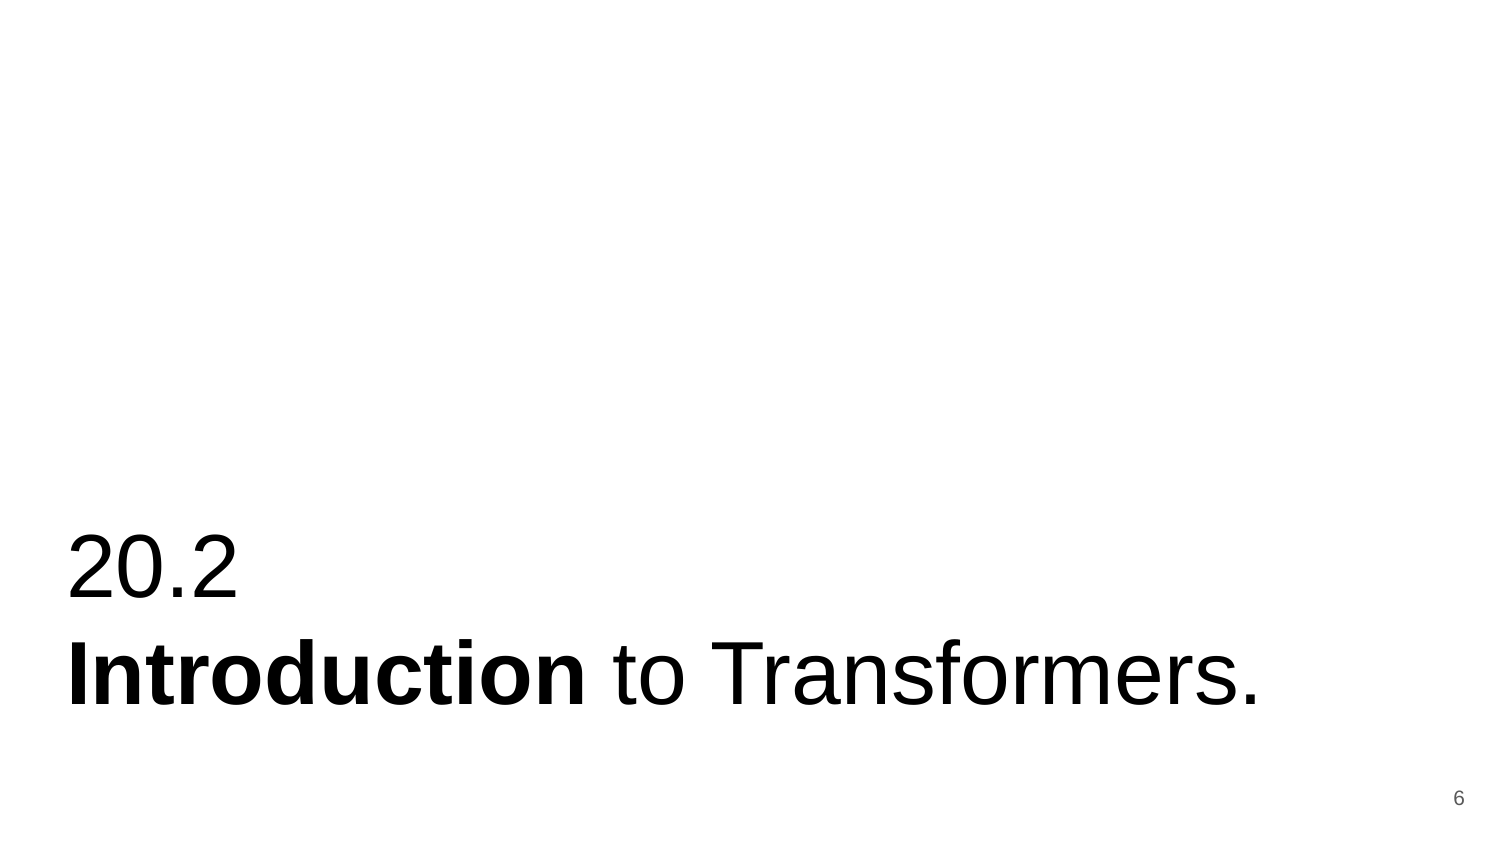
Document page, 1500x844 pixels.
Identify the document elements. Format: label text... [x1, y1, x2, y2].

slide_number ‹#› [1389, 764, 1480, 830]
title 20.2 Introduction to Transformers. [51, 499, 1449, 731]
